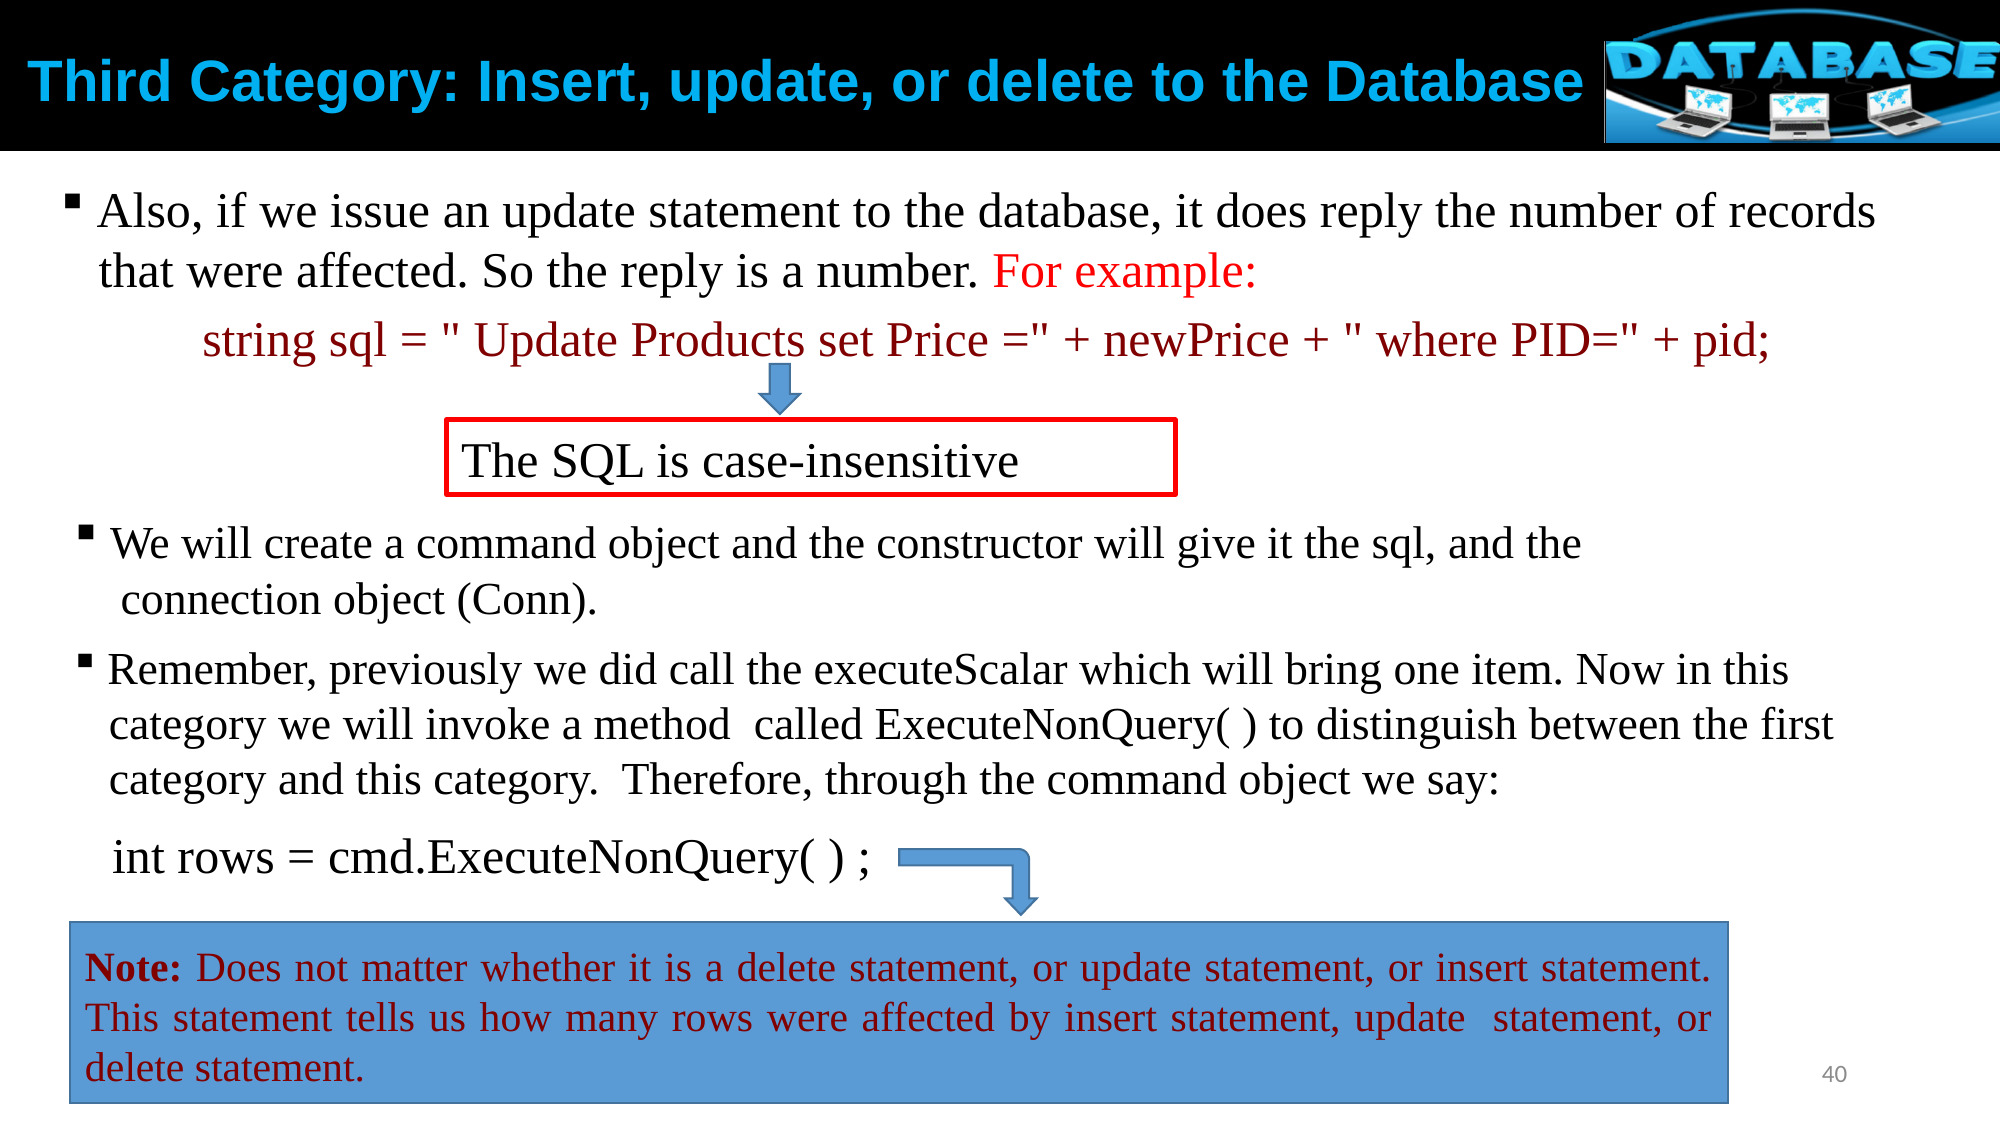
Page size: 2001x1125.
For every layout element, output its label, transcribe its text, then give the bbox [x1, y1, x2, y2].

text_box [898, 848, 1040, 917]
text_box [757, 362, 803, 416]
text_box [0, 0, 2000, 150]
slide_number 40 [1729, 1042, 1863, 1103]
text_box Also, if we issue an update statement to the database, it does reply the number of records that were affected. So the reply is a number. For example: [46, 170, 1960, 305]
text_box We will create a command object and the constructor will give it the sql, and the connection object (Conn). Remember, previously we did call the executeScalar which will bring one item. Now in this category we will invoke a method called ExecuteNonQuery( ) to distinguish between the first category and this category. Therefore, through the command object we say: int rows = cmd.ExecuteNonQuery( ) ; [59, 501, 1960, 891]
text_box string sql = " Update Products set Price =" + newPrice + " where PID=" + pid; [187, 299, 1919, 374]
text_box The SQL is case-insensitive [446, 419, 1176, 495]
text_box Note: Does not matter whether it is a delete statement, or update statement, or insert statement. This statement tells us how many rows were affected by insert statement, update statement, or delete statement. [69, 921, 1729, 1104]
